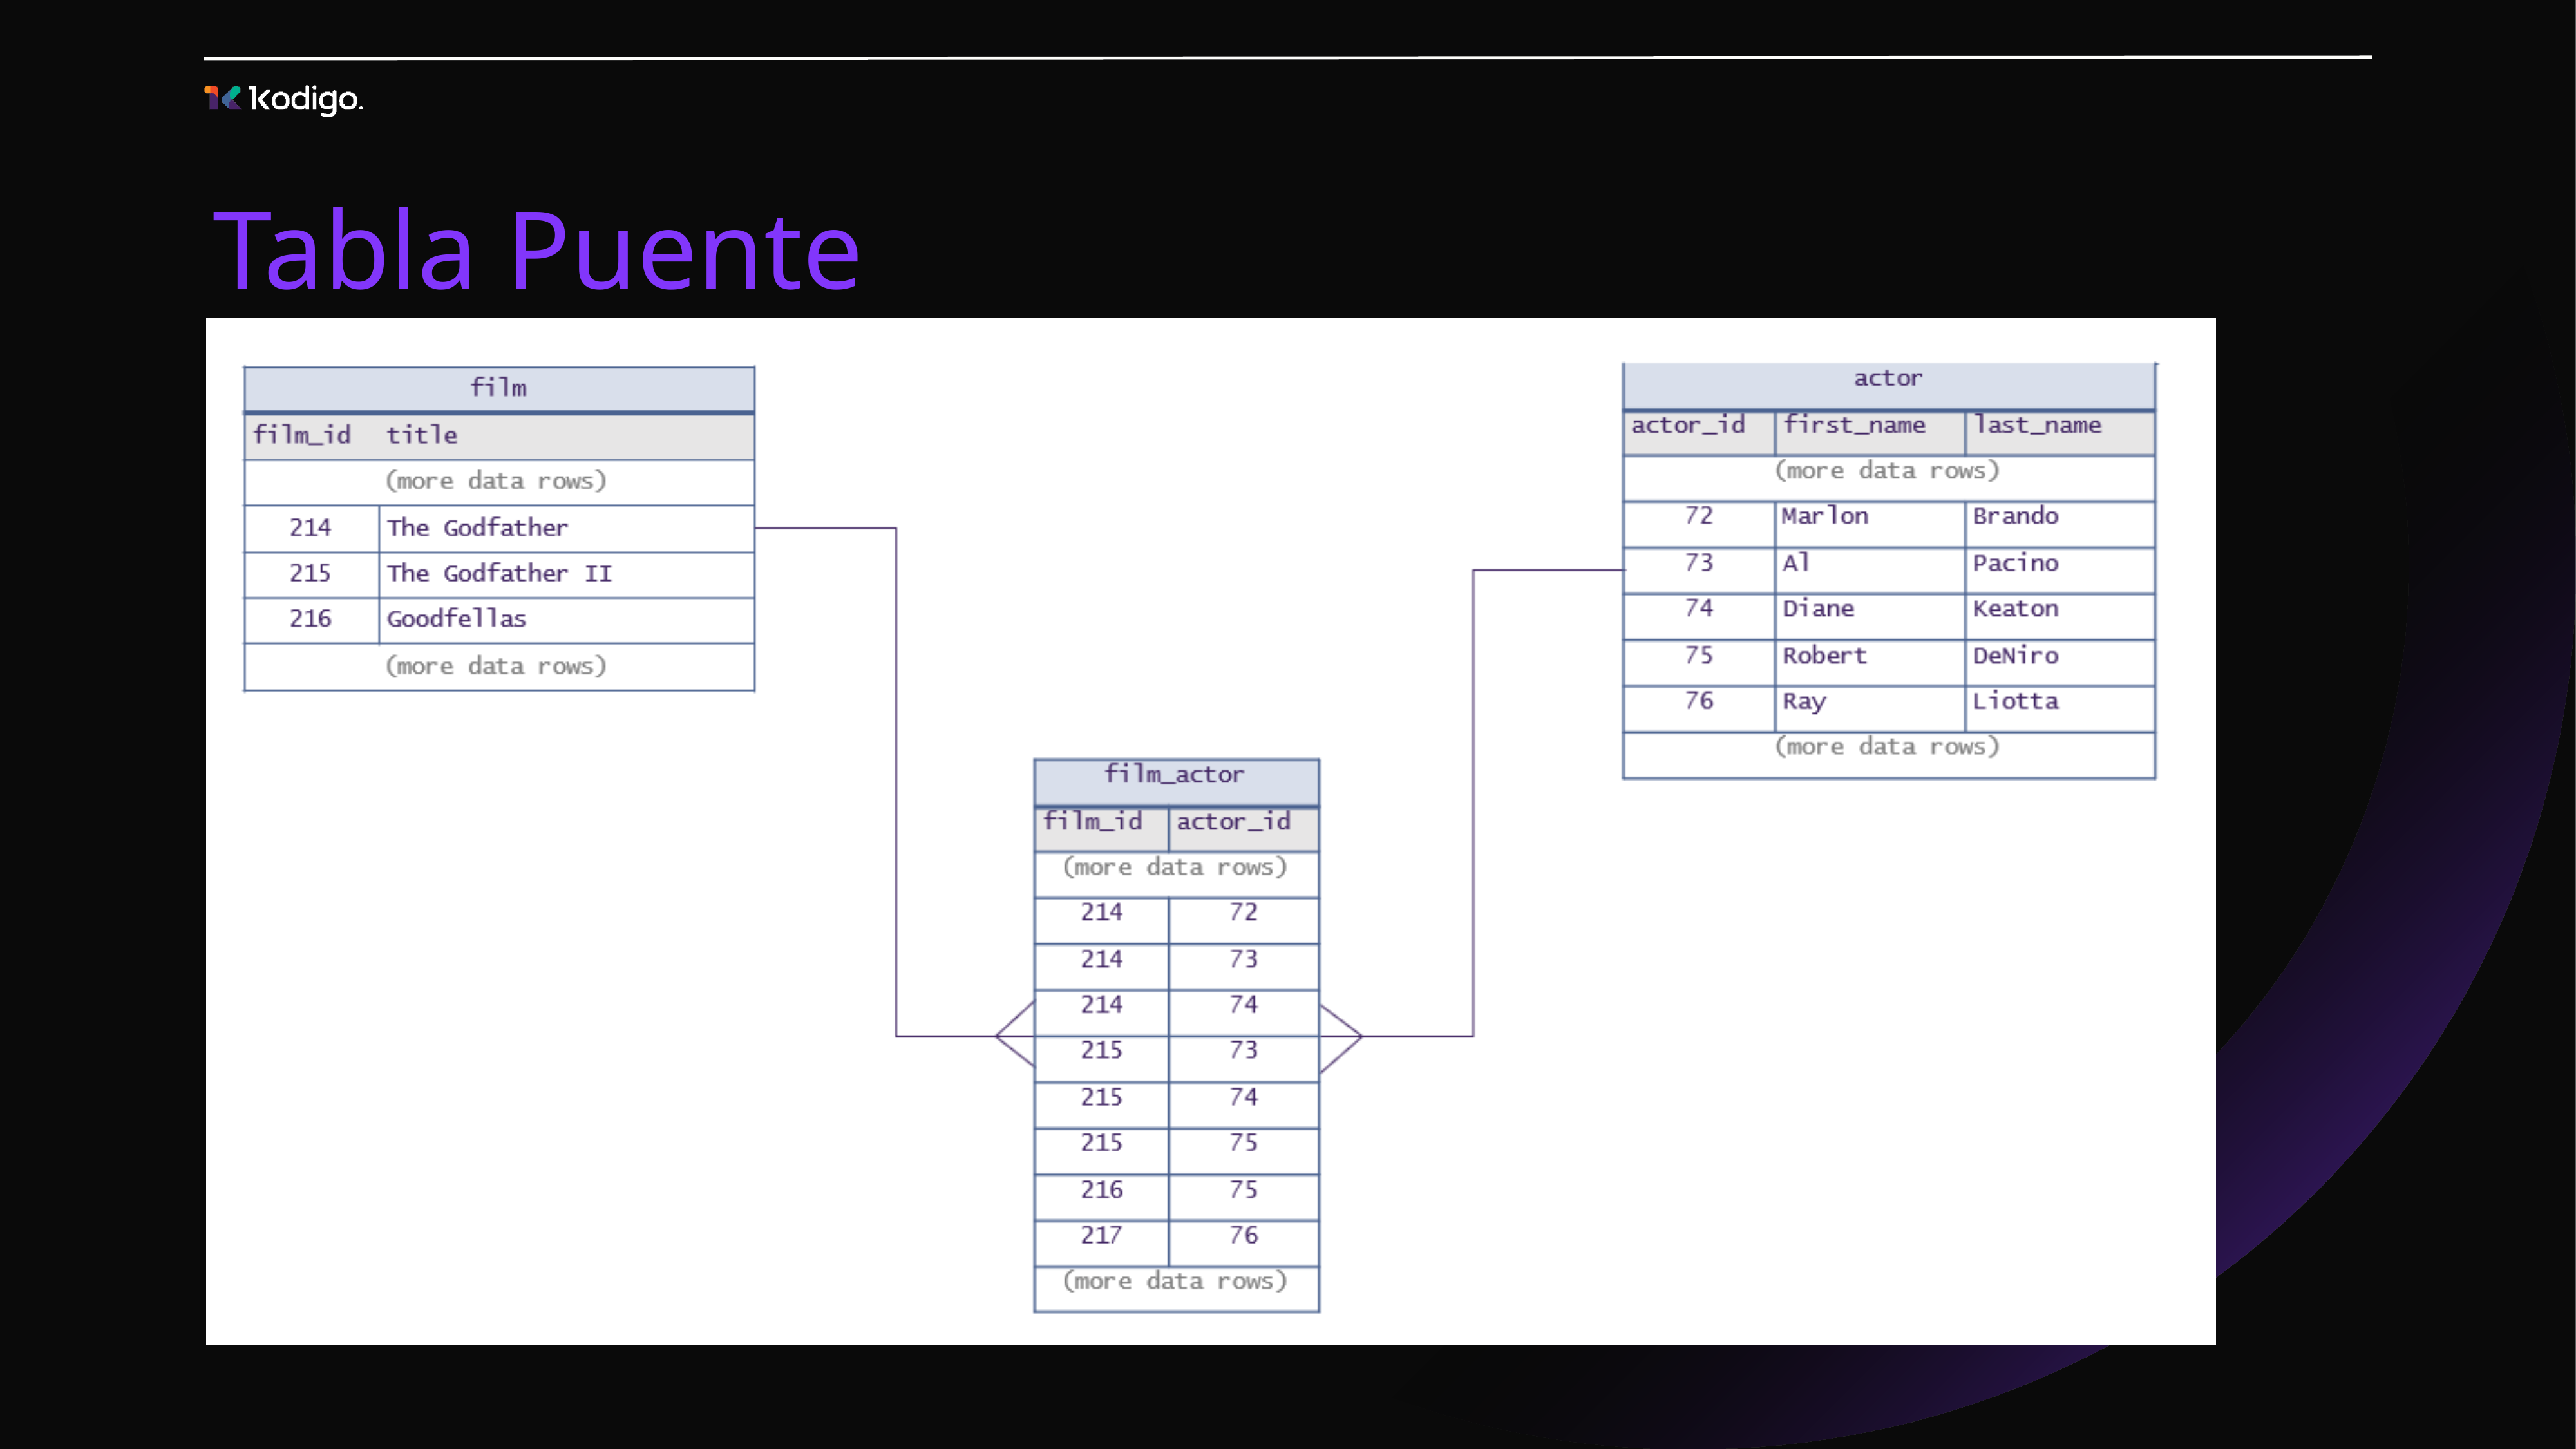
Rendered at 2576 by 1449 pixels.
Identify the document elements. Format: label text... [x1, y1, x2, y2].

text_box Tabla Puente [203, 176, 2353, 316]
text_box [204, 57, 2372, 117]
picture [206, 318, 2216, 1345]
